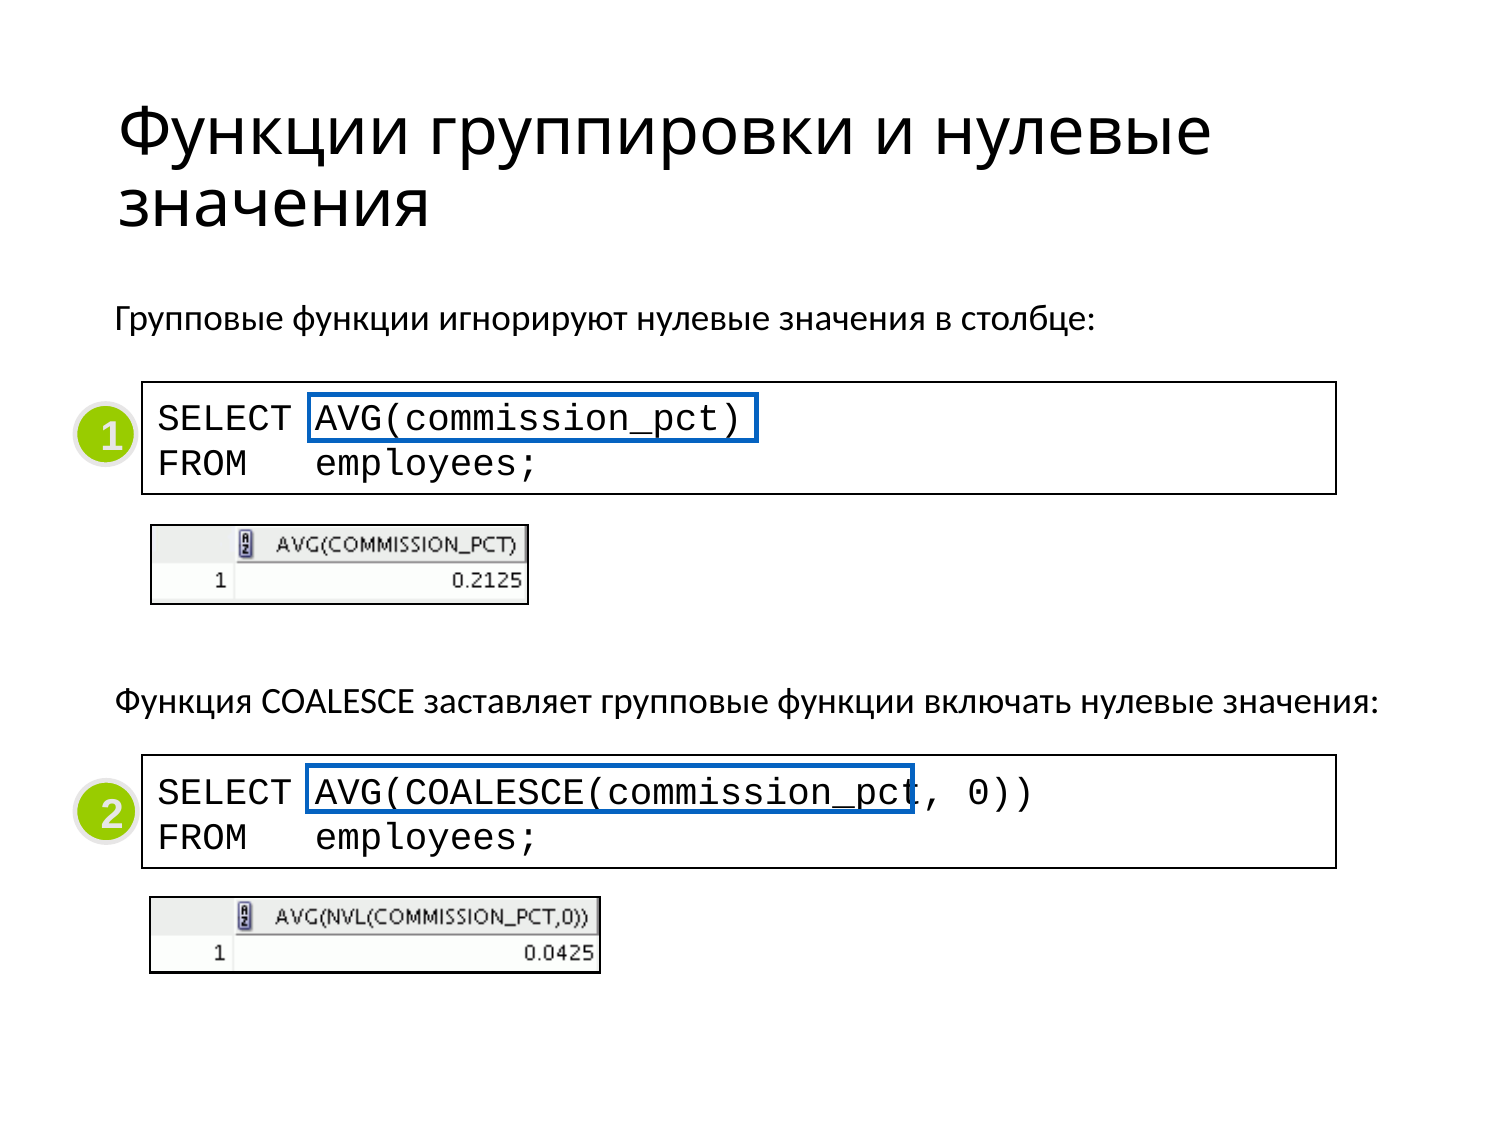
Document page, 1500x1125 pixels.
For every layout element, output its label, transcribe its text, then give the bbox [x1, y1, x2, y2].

title Функции группировки и нулевые значения [103, 59, 1397, 278]
picture [151, 526, 527, 604]
text_box 2 [74, 780, 138, 843]
text_box SELECT AVG(COALESCE(commission_pct, 0)) FROM employees; [141, 754, 1337, 869]
text_box SELECT AVG(commission_pct) FROM employees; [141, 381, 1337, 495]
list Групповые функции игнорируют нулевые значения в столбце: Функция COALESCE заставляет групповые функции включать нулевые значения: [99, 291, 1399, 768]
text_box [307, 765, 913, 812]
picture [150, 898, 599, 972]
text_box 1 [74, 403, 137, 465]
text_box [308, 394, 757, 441]
